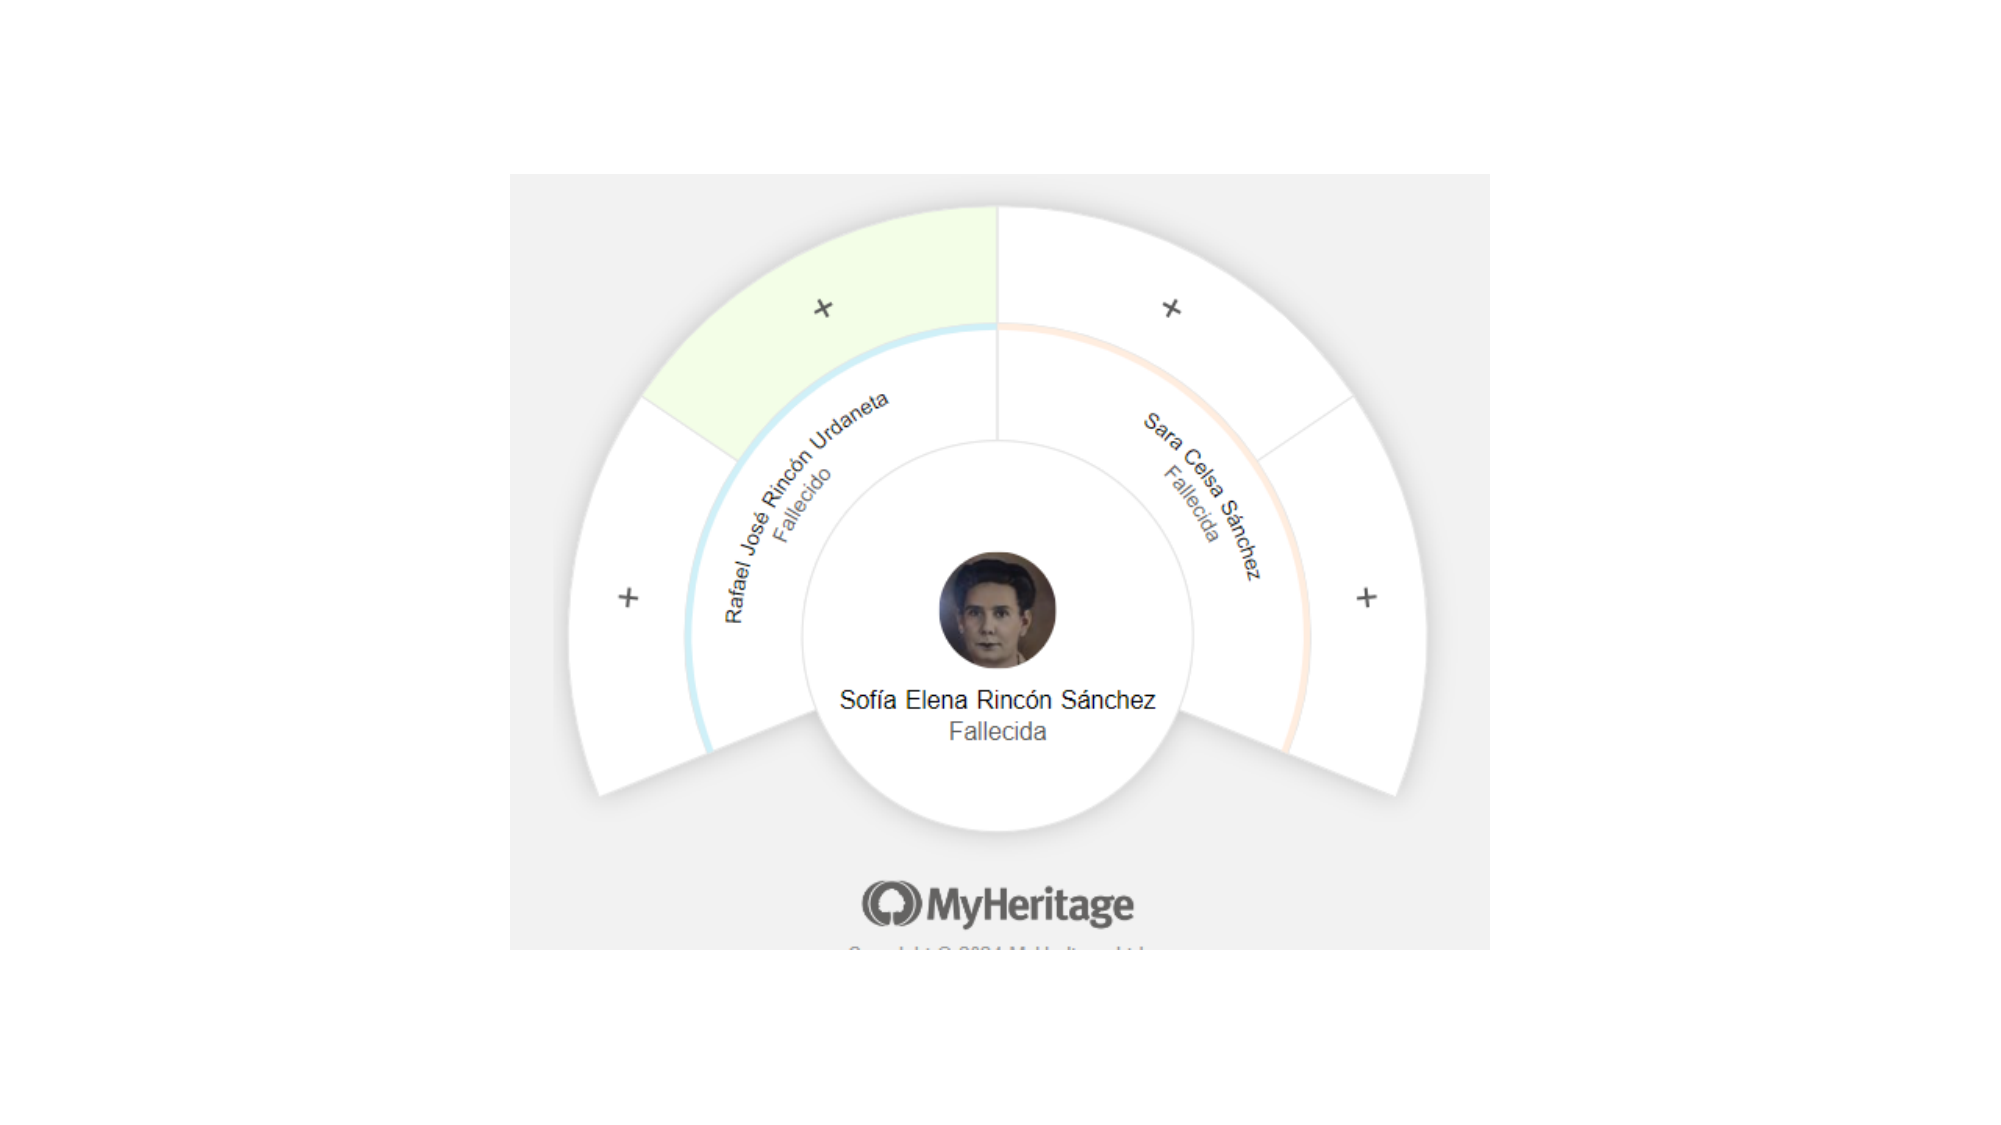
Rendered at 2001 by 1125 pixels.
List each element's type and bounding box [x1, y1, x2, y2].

picture [509, 174, 1490, 950]
